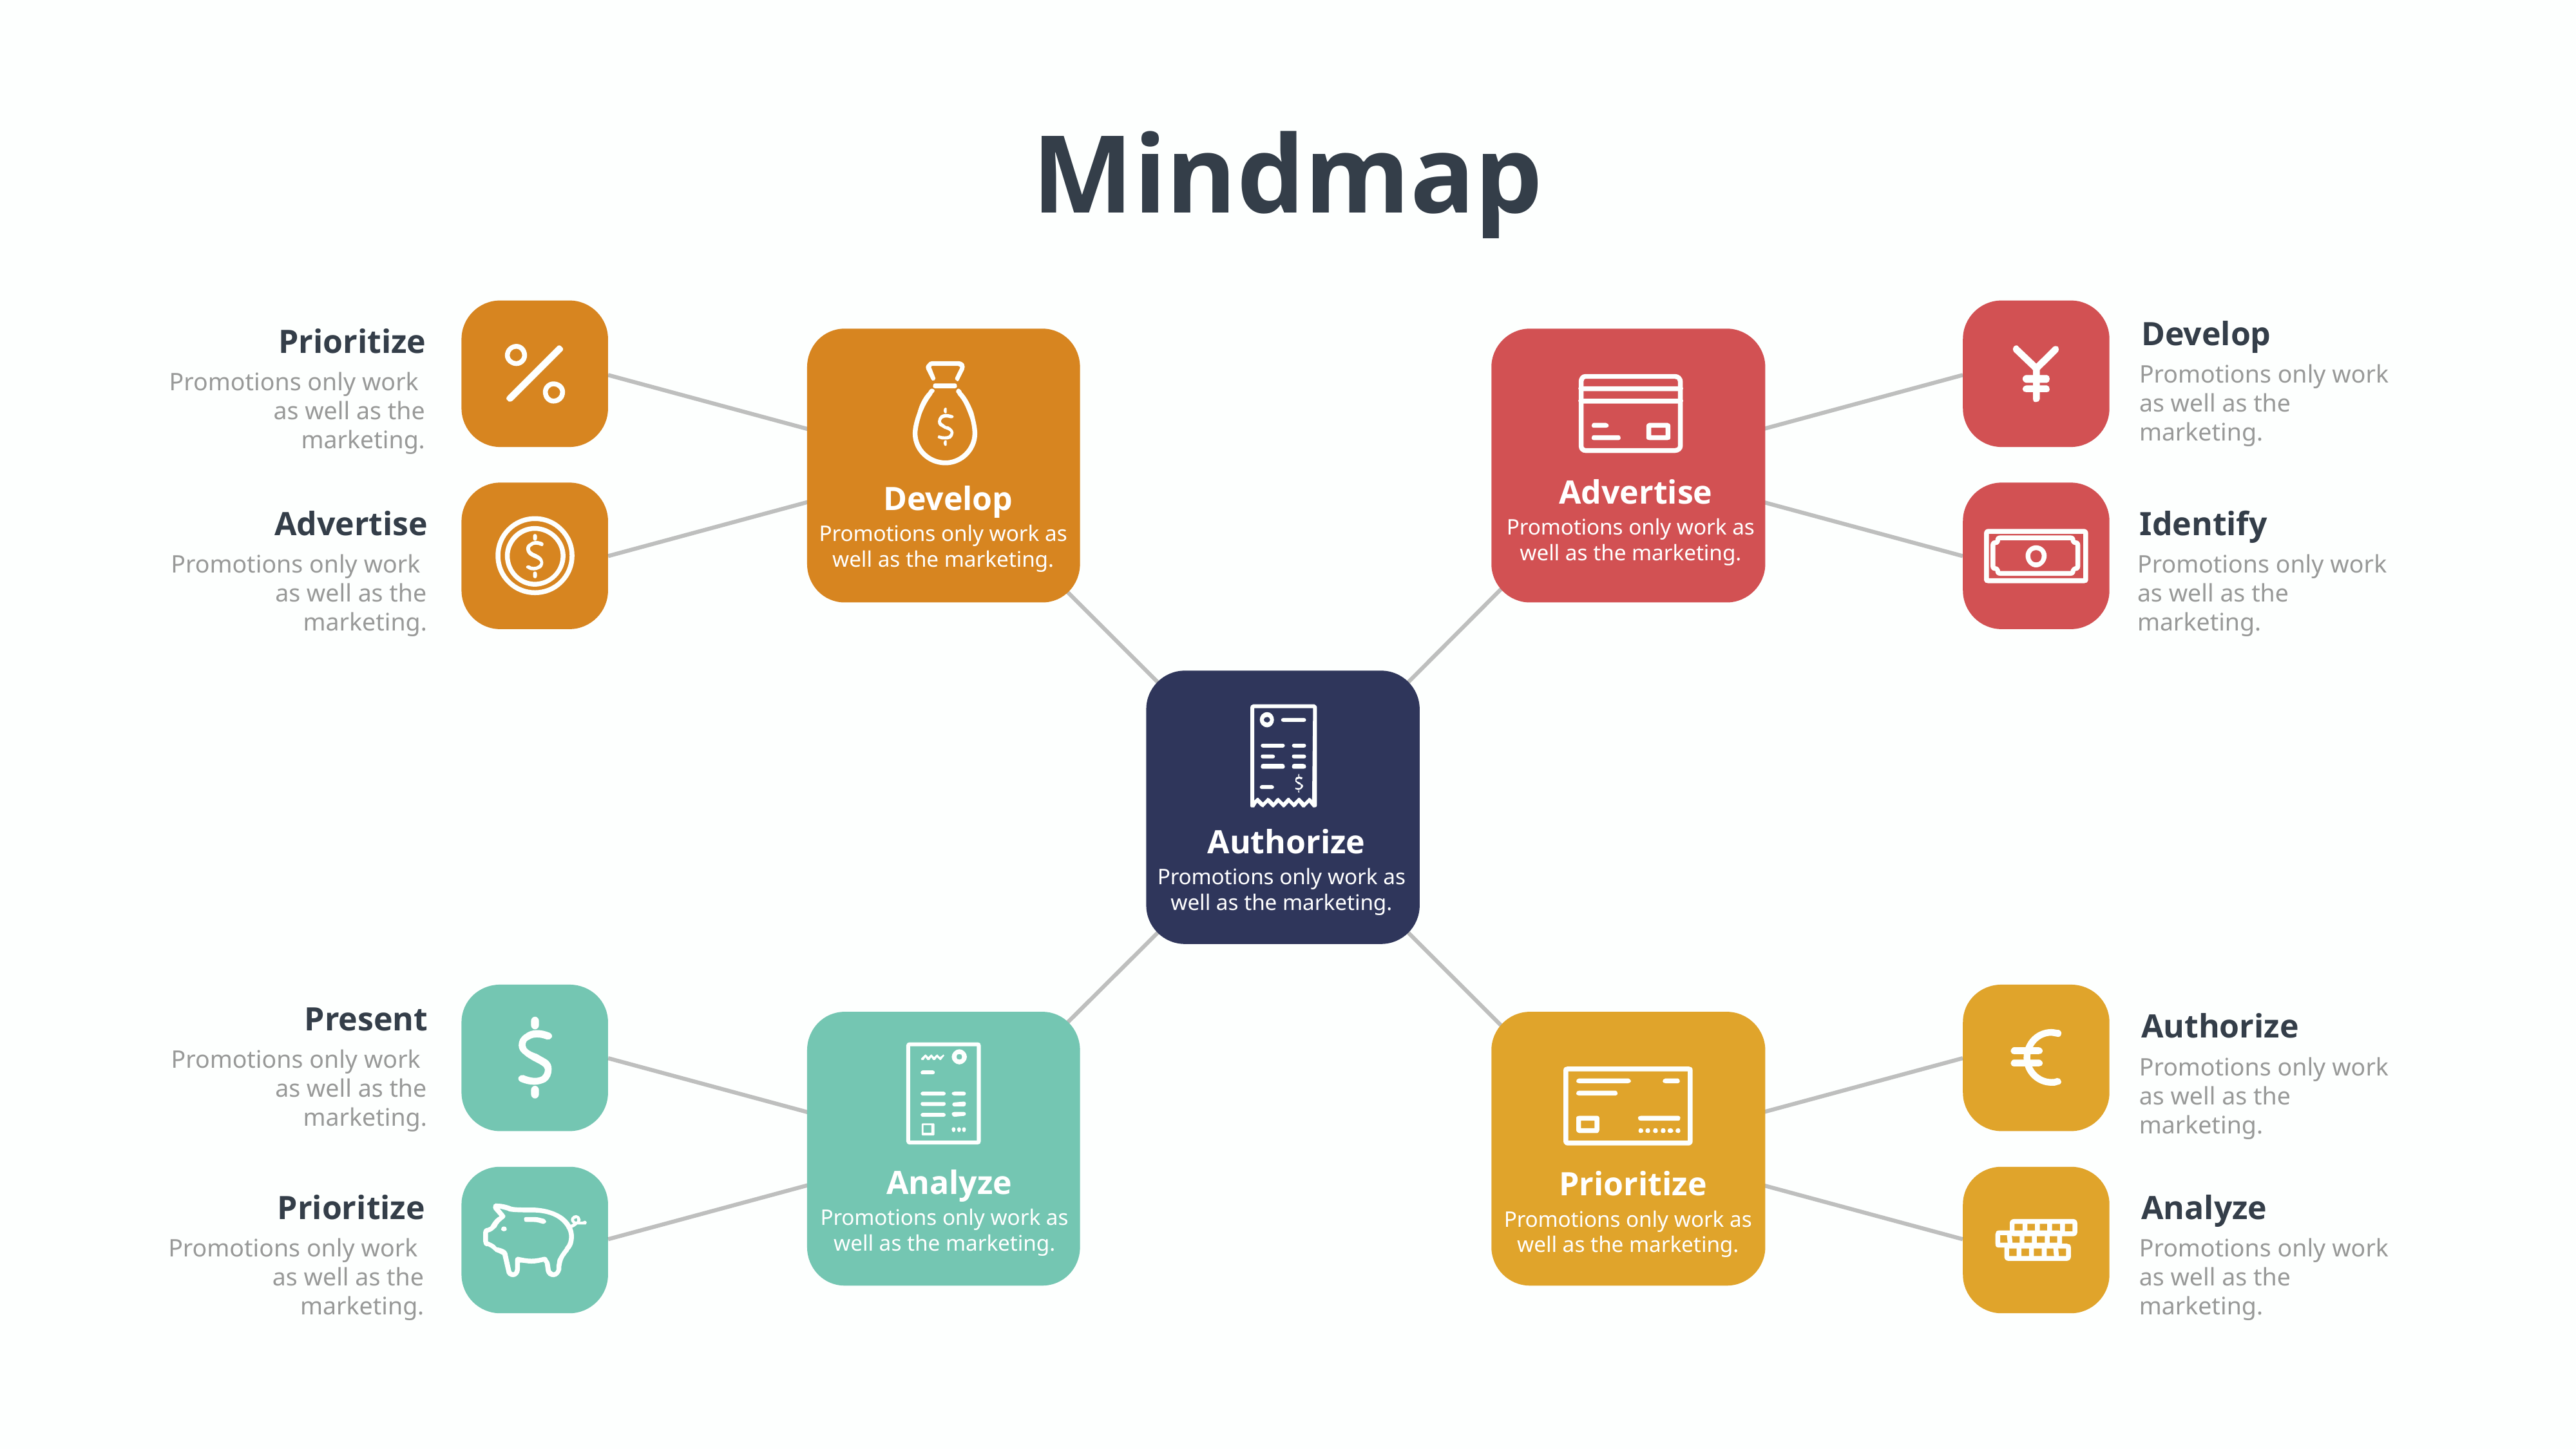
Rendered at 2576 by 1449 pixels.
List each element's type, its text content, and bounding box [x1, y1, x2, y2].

text_box [1766, 1058, 1963, 1240]
text_box [1491, 1012, 1766, 1159]
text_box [805, 473, 1082, 577]
text_box [2053, 1248, 2059, 1260]
text_box [944, 440, 947, 446]
text_box [921, 1054, 945, 1060]
text_box [1261, 764, 1285, 769]
text_box [1637, 1115, 1681, 1121]
text_box [1259, 712, 1274, 728]
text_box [147, 994, 438, 1108]
text_box [531, 1016, 539, 1030]
text_box [495, 516, 575, 596]
text_box [1146, 670, 1420, 816]
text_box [1143, 816, 1420, 920]
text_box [2130, 1001, 2419, 1115]
text_box [1259, 785, 1274, 790]
text_box [531, 1086, 539, 1099]
text_box [1638, 1128, 1644, 1133]
text_box [1963, 482, 2110, 629]
text_box [526, 540, 544, 571]
text_box [809, 577, 1078, 603]
text_box [2007, 1232, 2013, 1247]
text_box [933, 383, 957, 388]
text_box [461, 300, 608, 448]
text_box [2130, 1182, 2419, 1296]
text_box [2025, 1028, 2062, 1047]
text_box [2016, 1248, 2022, 1260]
text_box [504, 344, 528, 366]
text_box [1576, 1078, 1631, 1084]
text_box [1990, 535, 2081, 576]
text_box Mindmap [1023, 100, 1553, 240]
text_box [921, 1102, 946, 1106]
text_box [524, 1217, 547, 1224]
text_box [1563, 1066, 1693, 1146]
text_box [2028, 1248, 2034, 1260]
text_box [1281, 717, 1306, 722]
text_box [937, 413, 954, 440]
text_box [806, 1012, 1080, 1157]
text_box [1591, 422, 1609, 428]
text_box [2032, 1236, 2037, 1247]
text_box [501, 1226, 507, 1231]
text_box [1292, 764, 1306, 769]
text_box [2130, 308, 2419, 422]
text_box [2004, 1244, 2071, 1261]
text_box [921, 1092, 946, 1096]
text_box [2019, 1236, 2025, 1247]
text_box [1295, 776, 1304, 790]
text_box [2022, 1220, 2028, 1235]
text_box [1578, 374, 1683, 387]
text_box [1645, 1128, 1650, 1133]
text_box [518, 1030, 553, 1085]
text_box [461, 1166, 608, 1314]
text_box [1494, 1263, 1762, 1286]
text_box [926, 361, 965, 382]
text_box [1492, 466, 1770, 571]
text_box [1489, 1159, 1767, 1263]
text_box [506, 345, 564, 402]
text_box [2060, 1220, 2065, 1235]
text_box [483, 1203, 574, 1278]
text_box [957, 1127, 961, 1132]
text_box [944, 407, 947, 413]
text_box [2022, 385, 2050, 392]
text_box [2025, 545, 2047, 568]
text_box [1578, 402, 1683, 453]
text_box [145, 316, 436, 430]
text_box [461, 984, 608, 1132]
text_box [806, 328, 1080, 473]
text_box [533, 571, 537, 578]
text_box [2047, 1220, 2052, 1235]
text_box [1292, 743, 1306, 748]
text_box [2010, 1047, 2043, 1054]
text_box [921, 1113, 946, 1117]
text_box [1766, 375, 1963, 556]
text_box [1984, 529, 2088, 583]
text_box [1963, 300, 2110, 448]
text_box [504, 526, 566, 587]
text_box [2041, 1248, 2047, 1260]
text_box [2010, 1218, 2077, 1236]
text_box [2010, 1059, 2043, 1066]
text_box [1261, 743, 1285, 748]
text_box [1576, 1115, 1599, 1133]
text_box [1667, 1128, 1674, 1133]
text_box [1578, 390, 1584, 399]
text_box [2034, 346, 2059, 370]
text_box [1995, 1230, 2063, 1248]
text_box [144, 1182, 435, 1296]
text_box [1646, 422, 1671, 440]
text_box [962, 1127, 966, 1132]
text_box [951, 1112, 966, 1117]
text_box [1663, 1078, 1680, 1084]
text_box [1491, 328, 1766, 570]
text_box [952, 1101, 966, 1107]
text_box [1675, 1128, 1681, 1133]
text_box [1591, 435, 1621, 440]
text_box [1661, 1128, 1666, 1133]
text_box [806, 1157, 1083, 1262]
text_box [1963, 1166, 2110, 1314]
text_box [1250, 704, 1317, 808]
text_box [2012, 345, 2036, 370]
text_box [810, 1262, 1078, 1286]
text_box [921, 1070, 935, 1075]
text_box [1963, 984, 2110, 1132]
text_box [1653, 1128, 1658, 1133]
text_box [906, 1042, 981, 1145]
text_box [1261, 754, 1275, 759]
text_box [608, 1058, 806, 1240]
text_box [533, 534, 537, 541]
text_box [566, 1215, 587, 1229]
text_box [1677, 390, 1683, 399]
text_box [146, 498, 438, 612]
text_box [951, 1092, 966, 1096]
text_box [461, 482, 608, 629]
text_box [2045, 1236, 2050, 1247]
text_box [2023, 1054, 2031, 1059]
text_box [2033, 365, 2040, 375]
text_box [608, 375, 806, 556]
text_box [1149, 920, 1417, 944]
text_box [1578, 399, 1684, 404]
text_box [2025, 1066, 2061, 1086]
text_box [1292, 754, 1306, 759]
text_box [951, 1049, 968, 1065]
text_box [912, 388, 978, 466]
text_box [951, 1127, 956, 1132]
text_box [2128, 498, 2418, 612]
text_box [1492, 571, 1765, 603]
text_box [1578, 386, 1684, 392]
text_box [2035, 1220, 2040, 1235]
text_box [921, 1123, 935, 1136]
text_box [2022, 375, 2050, 383]
text_box [2033, 392, 2040, 402]
text_box [542, 381, 566, 404]
text_box [1576, 1090, 1618, 1096]
